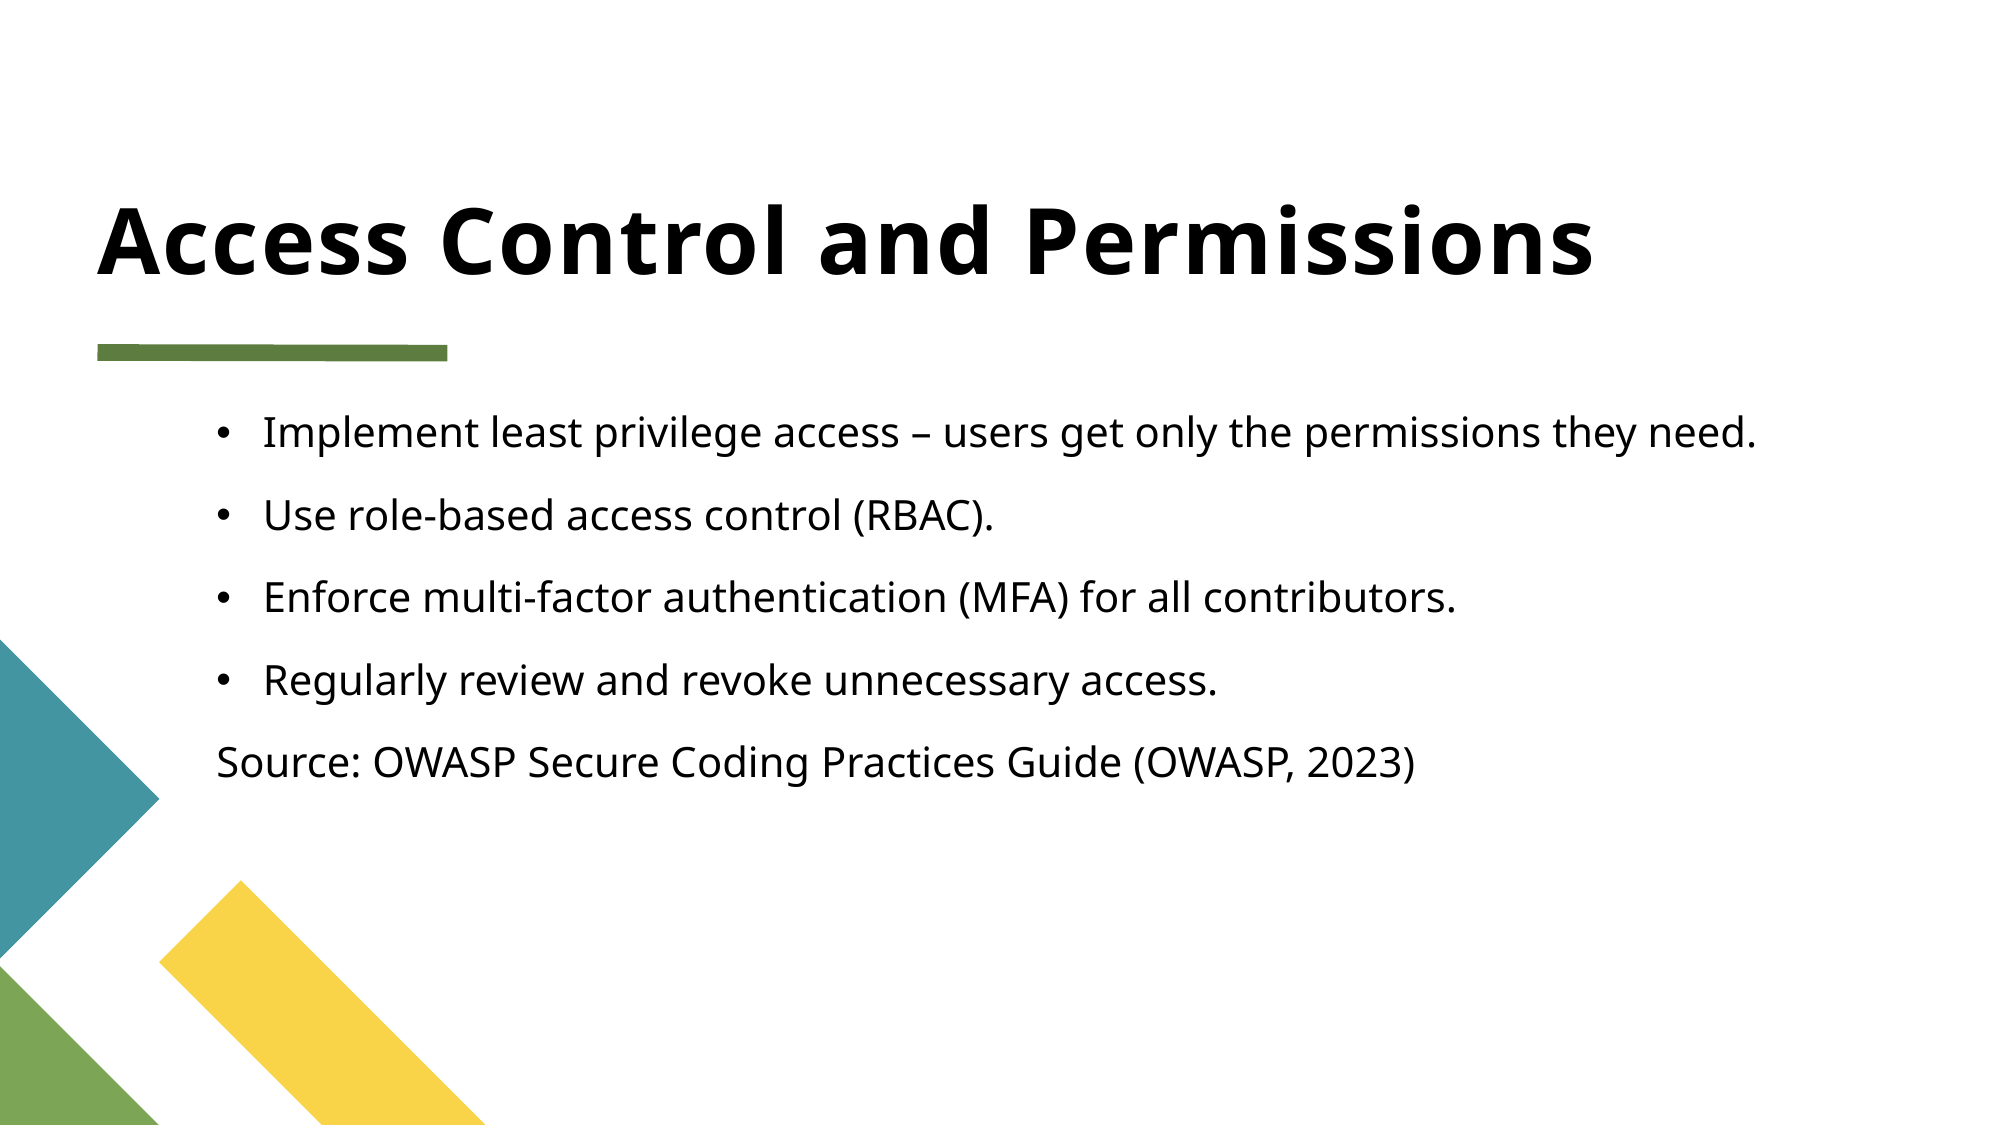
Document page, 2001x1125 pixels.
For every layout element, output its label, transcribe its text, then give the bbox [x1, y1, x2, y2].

list Implement least privilege access – users get only the permissions they need. Use role-based access control (RBAC). Enforce multi-factor authentication (MFA) for all contributors. Regularly review and revoke unnecessary access. Source: OWASP Secure Coding Practices Guide (OWASP, 2023) [216, 374, 1882, 982]
title Access Control and Permissions [97, 16, 1882, 293]
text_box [0, 639, 486, 1125]
